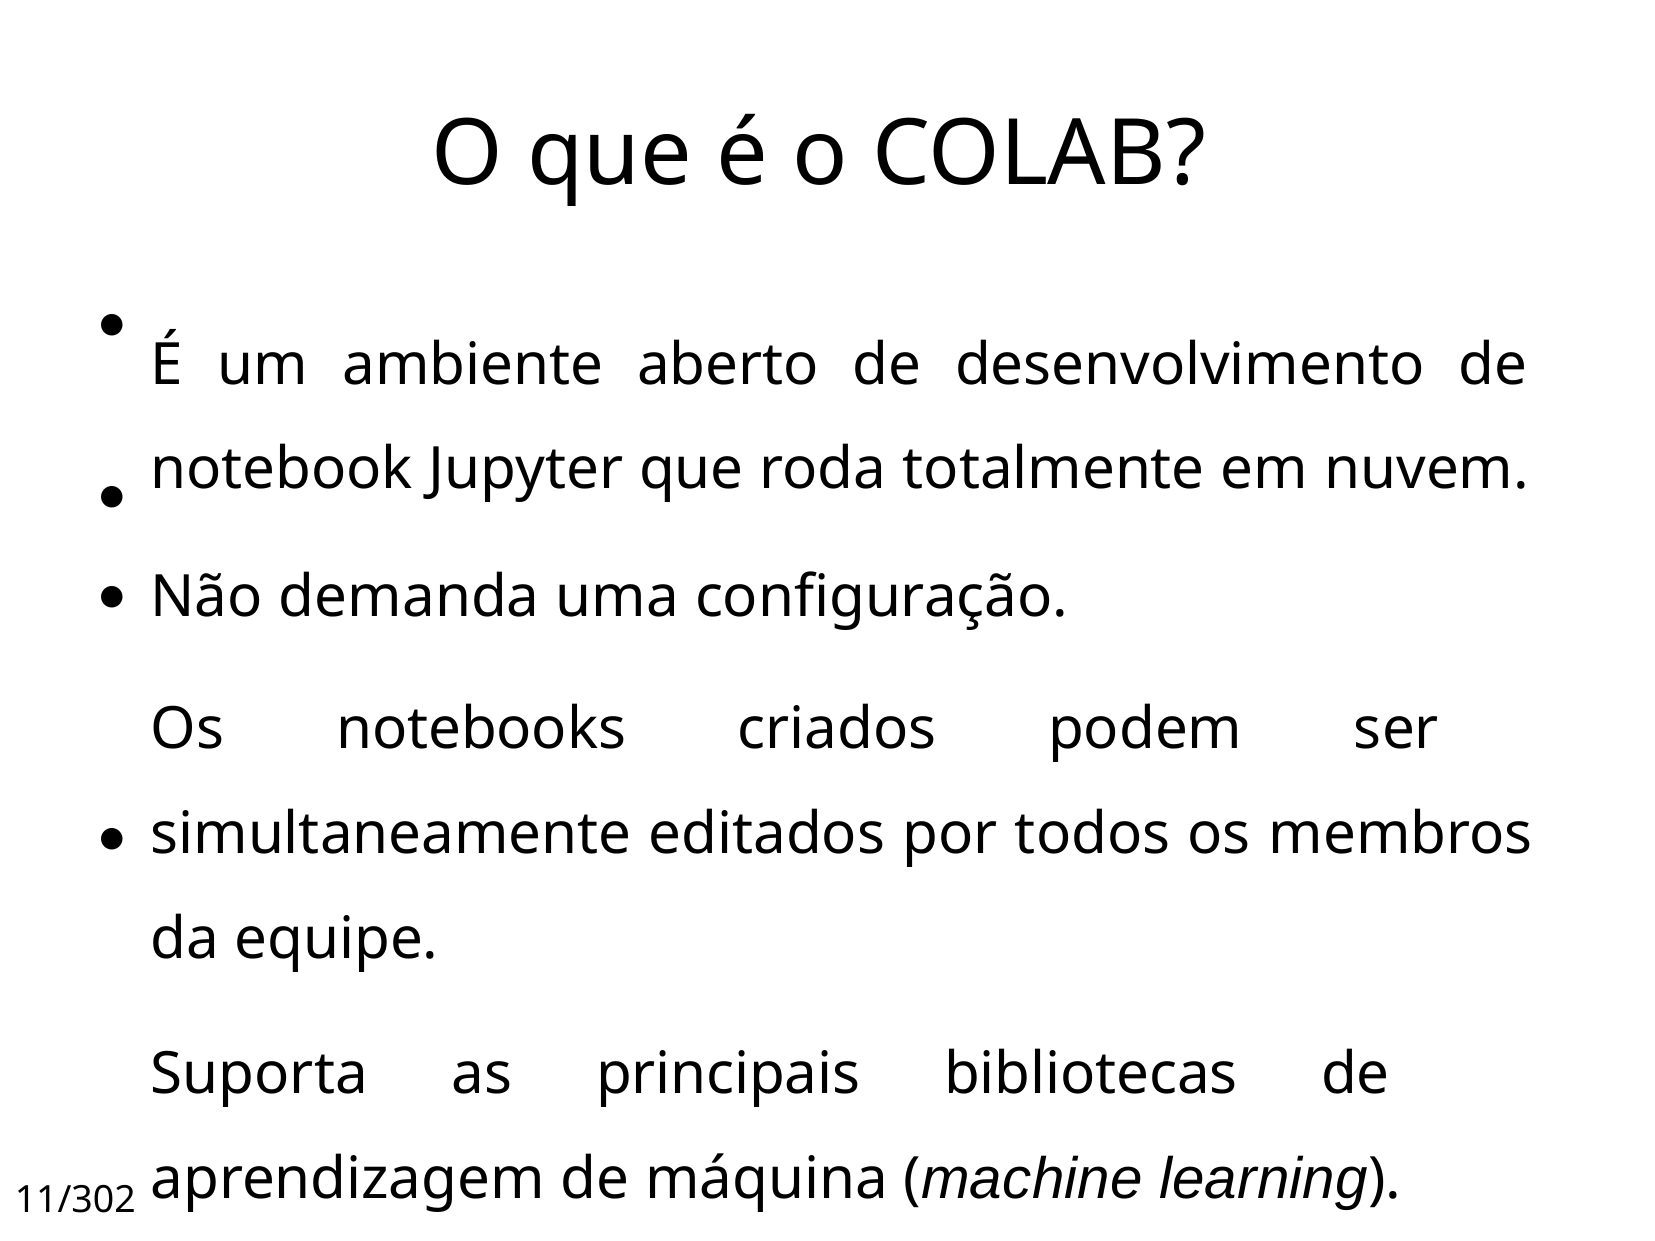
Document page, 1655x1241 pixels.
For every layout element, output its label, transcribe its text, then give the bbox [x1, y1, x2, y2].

text_box ● [97, 473, 125, 510]
title O que é o COLAB? [429, 90, 1223, 282]
text_box 11/302 [8, 1182, 138, 1241]
text_box ● [97, 573, 125, 610]
list É um ambiente aberto de desenvolvimento de notebook Jupyter que roda totalmente em nuvem. Não demanda uma configuração. Os notebooks criados podem ser simultaneamente editados por todos os membros da equipe. Suporta as principais bibliotecas de aprendizagem de máquina (machine learning). [92, 282, 1562, 1211]
text_box ● [97, 816, 125, 853]
